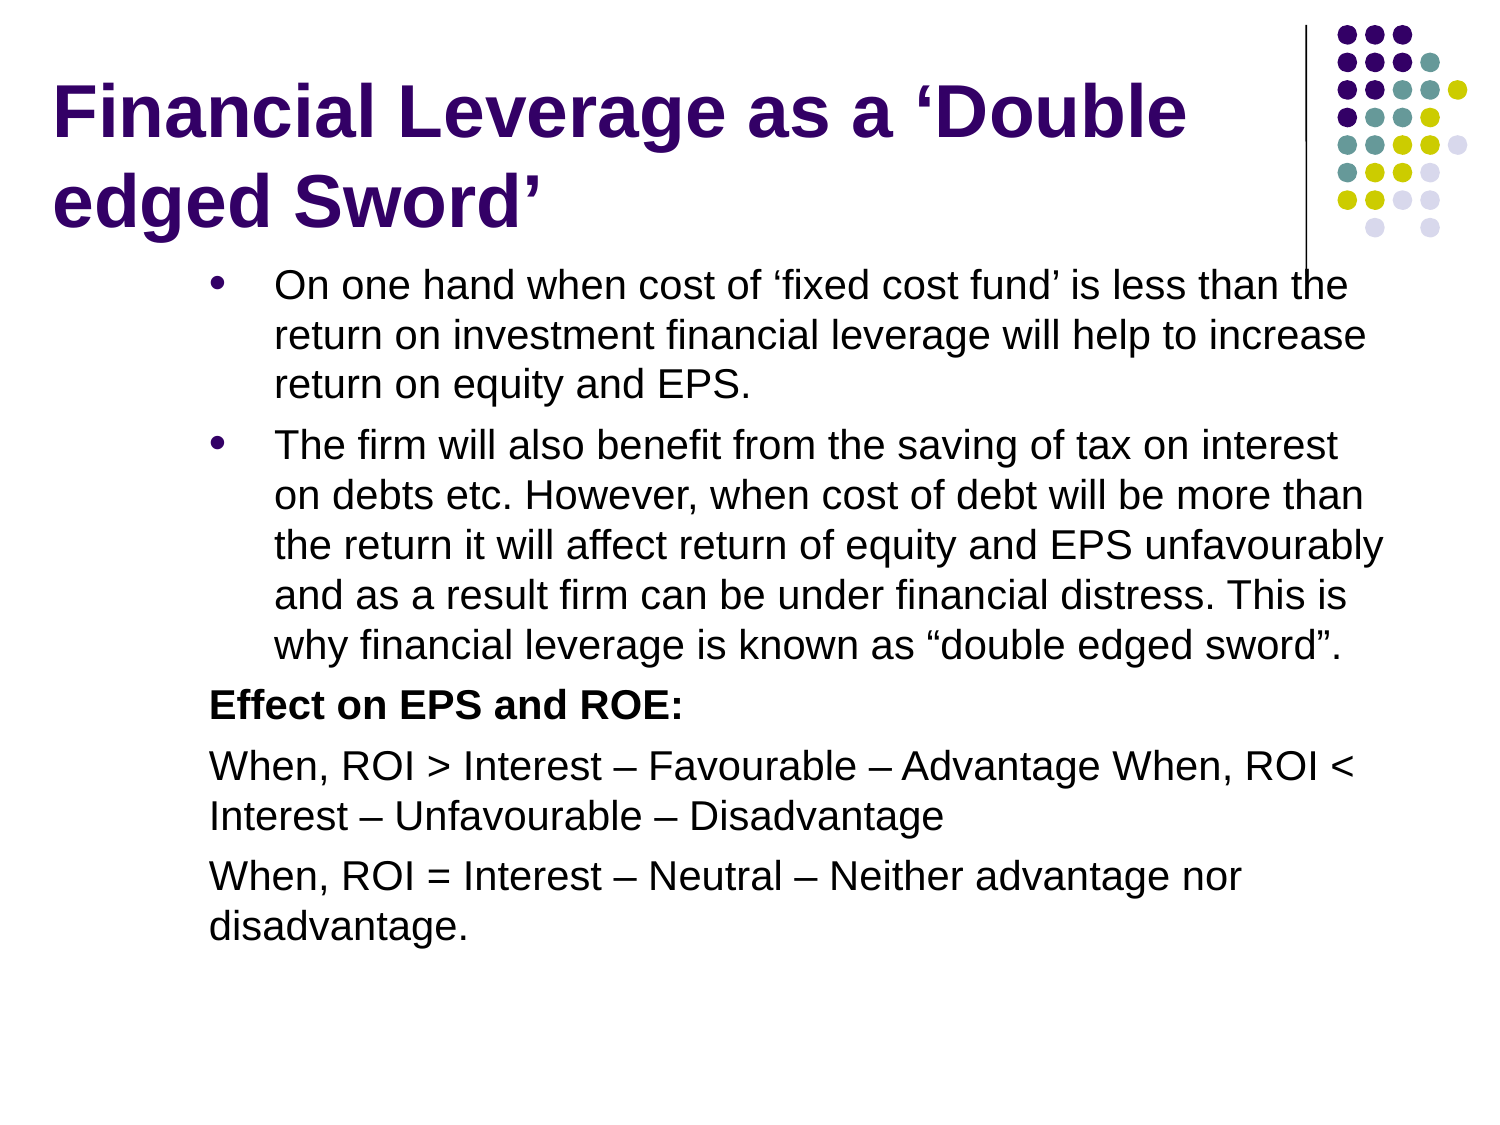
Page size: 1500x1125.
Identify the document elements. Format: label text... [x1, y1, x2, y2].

list On one hand when cost of ‘fixed cost fund’ is less than the return on investment financial leverage will help to increase return on equity and EPS. The firm will also benefit from the saving of tax on interest on debts etc. However, when cost of debt will be more than the return it will affect return of equity and EPS unfavourably and as a result firm can be under financial distress. This is why financial leverage is known as “double edged sword”. Effect on EPS and ROE: When, ROI > Interest – Favourable – Advantage When, ROI < Interest – Unfavourable – Disadvantage When, ROI = Interest – Neutral – Neither advantage nor disadvantage. [187, 249, 1400, 974]
title Financial Leverage as a ‘Double edged Sword’ [37, 37, 1300, 250]
